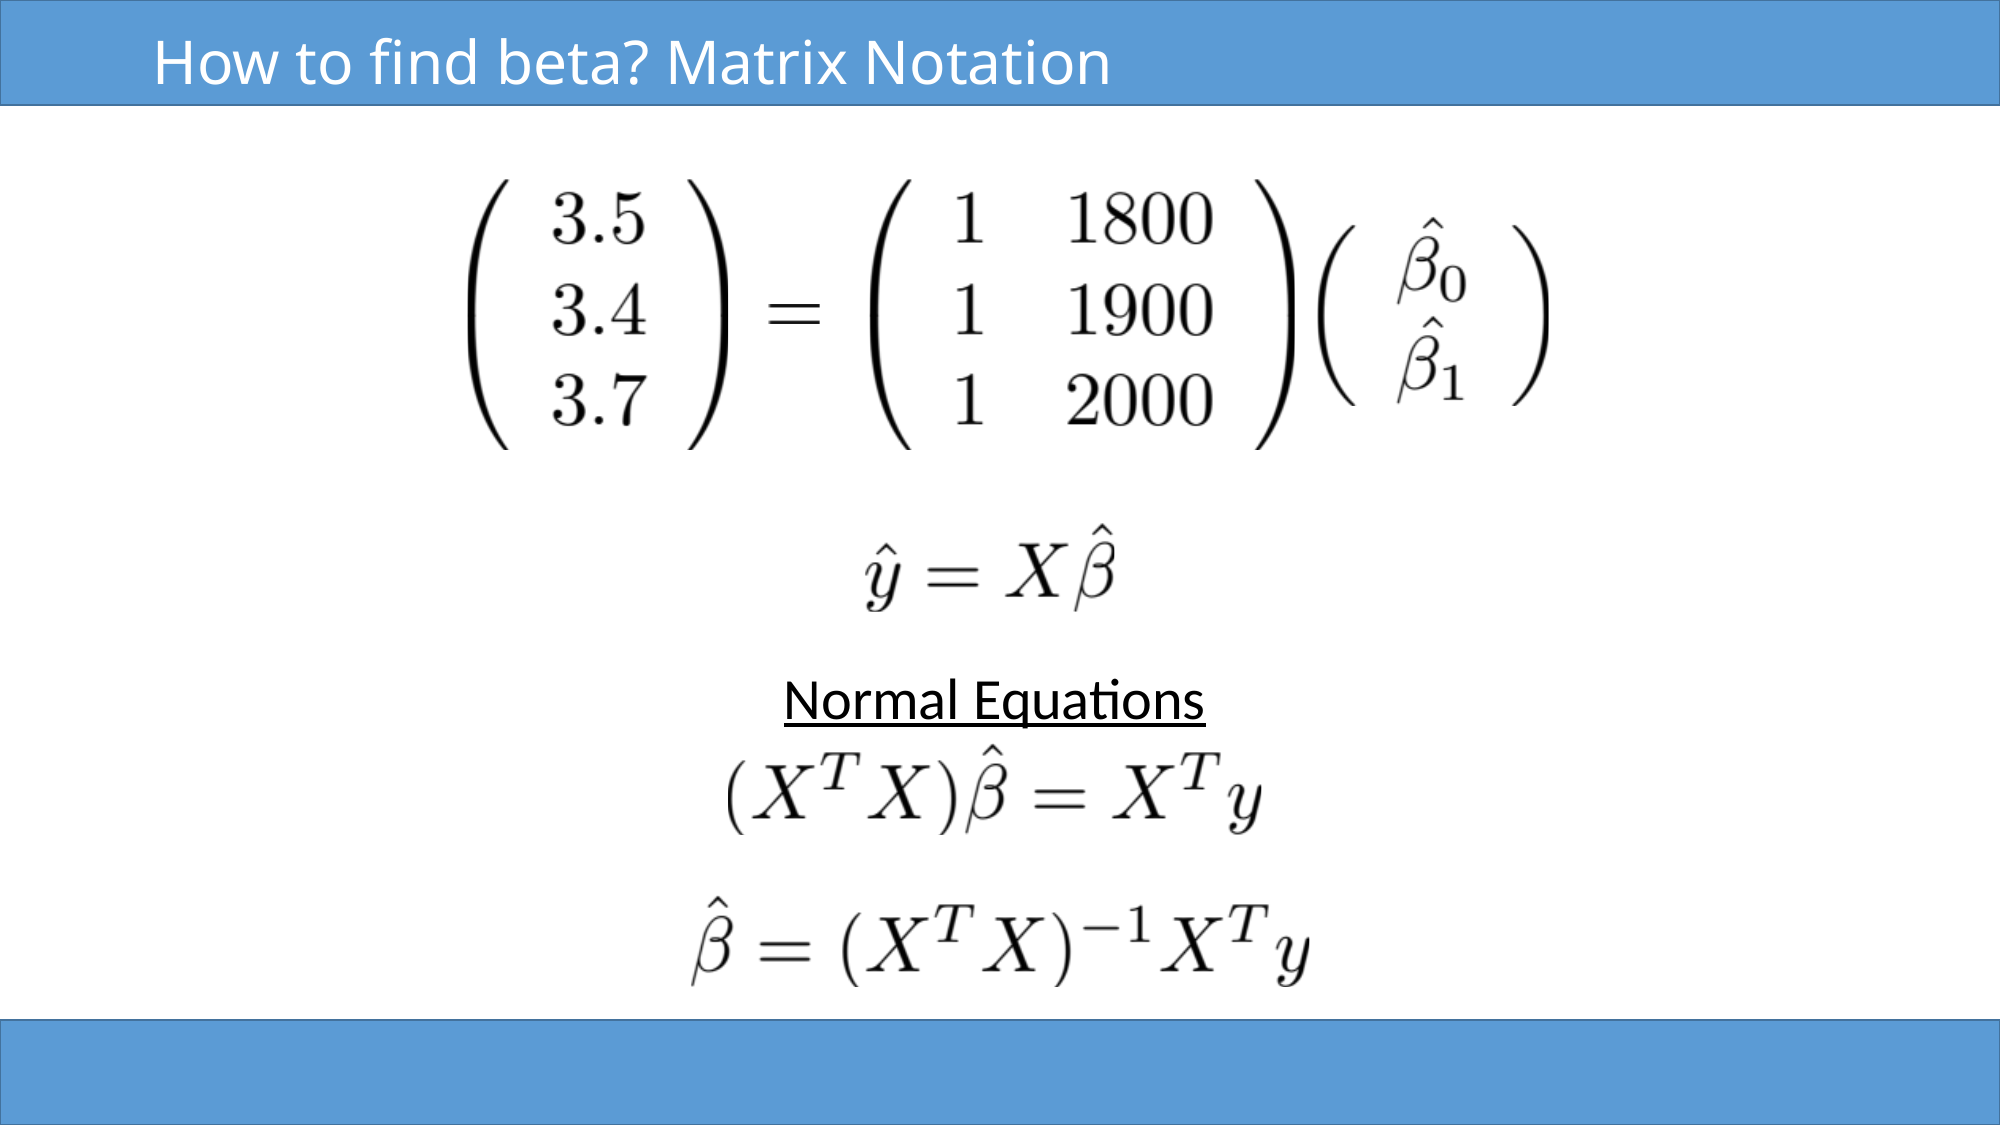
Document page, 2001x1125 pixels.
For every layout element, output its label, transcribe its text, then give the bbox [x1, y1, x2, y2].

text_box [0, 1019, 2000, 1125]
picture [864, 522, 1115, 612]
picture [869, 178, 1295, 450]
picture [467, 178, 729, 450]
text_box [0, 0, 2000, 106]
text_box Normal Equations [717, 654, 1273, 739]
title How to find beta? Matrix Notation [137, 24, 1863, 106]
picture [767, 304, 820, 324]
picture [1317, 216, 1549, 406]
picture [728, 743, 1262, 835]
picture [690, 895, 1310, 987]
